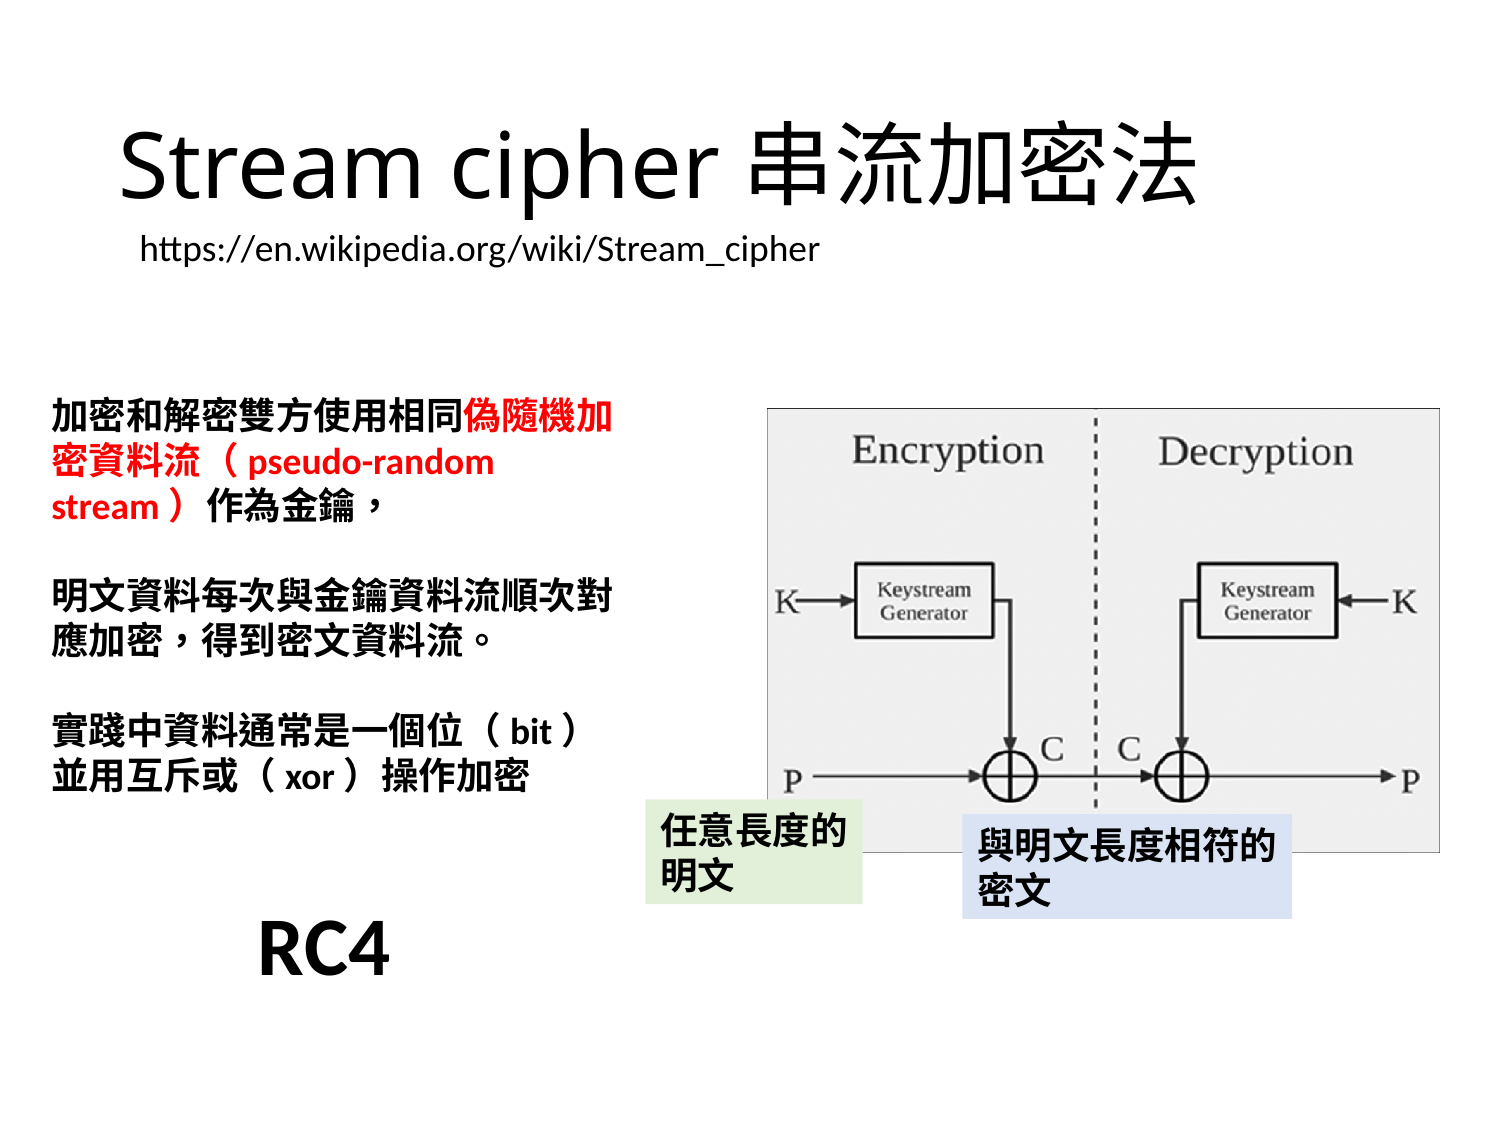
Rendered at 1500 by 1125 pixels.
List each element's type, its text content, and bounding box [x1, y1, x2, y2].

text_box https://en.wikipedia.org/wiki/Stream_cipher [124, 216, 836, 277]
picture [766, 408, 1440, 853]
text_box RC4 [243, 884, 406, 999]
text_box 任意長度的 明⽂ [645, 799, 863, 905]
title Stream cipher串流加密法 [103, 59, 1397, 278]
text_box 加密和解密雙方使用相同偽隨機加密資料流（pseudo-random stream）作為金鑰， 明文資料每次與金鑰資料流順次對應加密，得到密文資料流。 實踐中資料通常是一個位（bit）並用互斥或（xor）操作加密 [36, 385, 645, 805]
text_box 與明⽂長度相符的 密⽂ [962, 853, 1293, 919]
